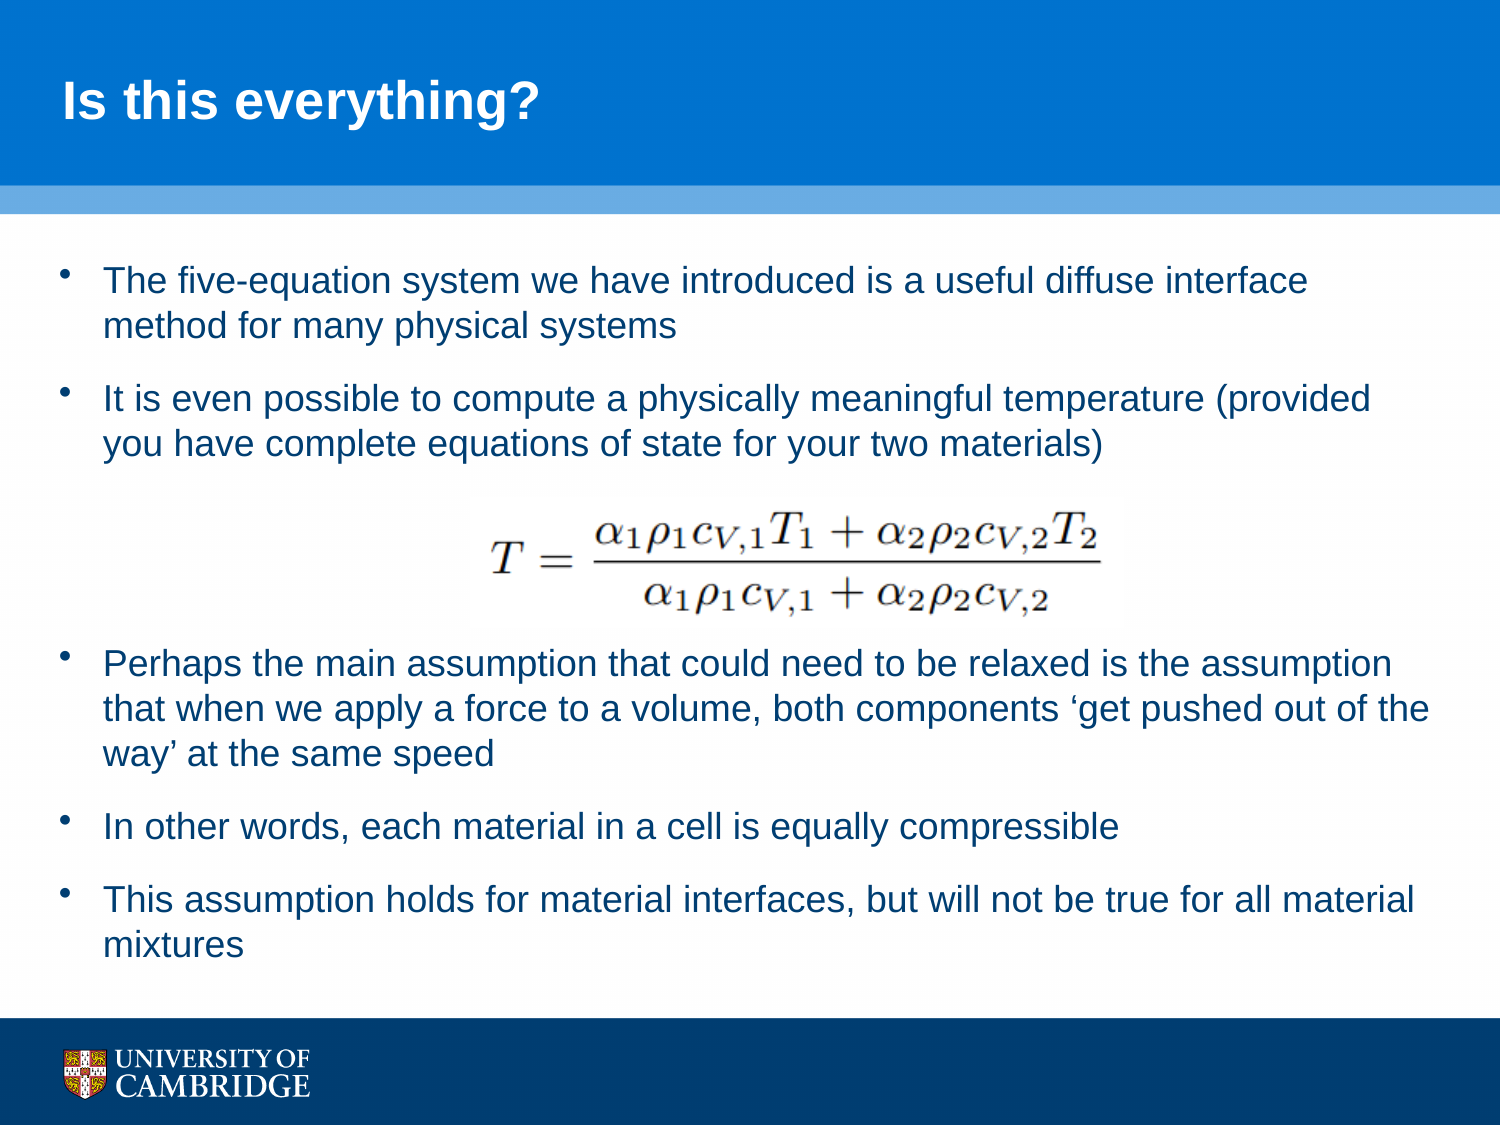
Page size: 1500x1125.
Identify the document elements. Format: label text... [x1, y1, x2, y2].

list The five-equation system we have introduced is a useful diffuse interface method for many physical systems It is even possible to compute a physically meaningful temperature (provided you have complete equations of state for your two materials) Perhaps the main assumption that could need to be relaxed is the assumption that when we apply a force to a volume, both components ‘get pushed out of the way’ at the same speed In other words, each material in a cell is equally compressible This assumption holds for material interfaces, but will not be true for all material mixtures [58, 256, 1433, 423]
title Is this everything? [63, 65, 1437, 135]
picture [0, 0, 1500, 1125]
